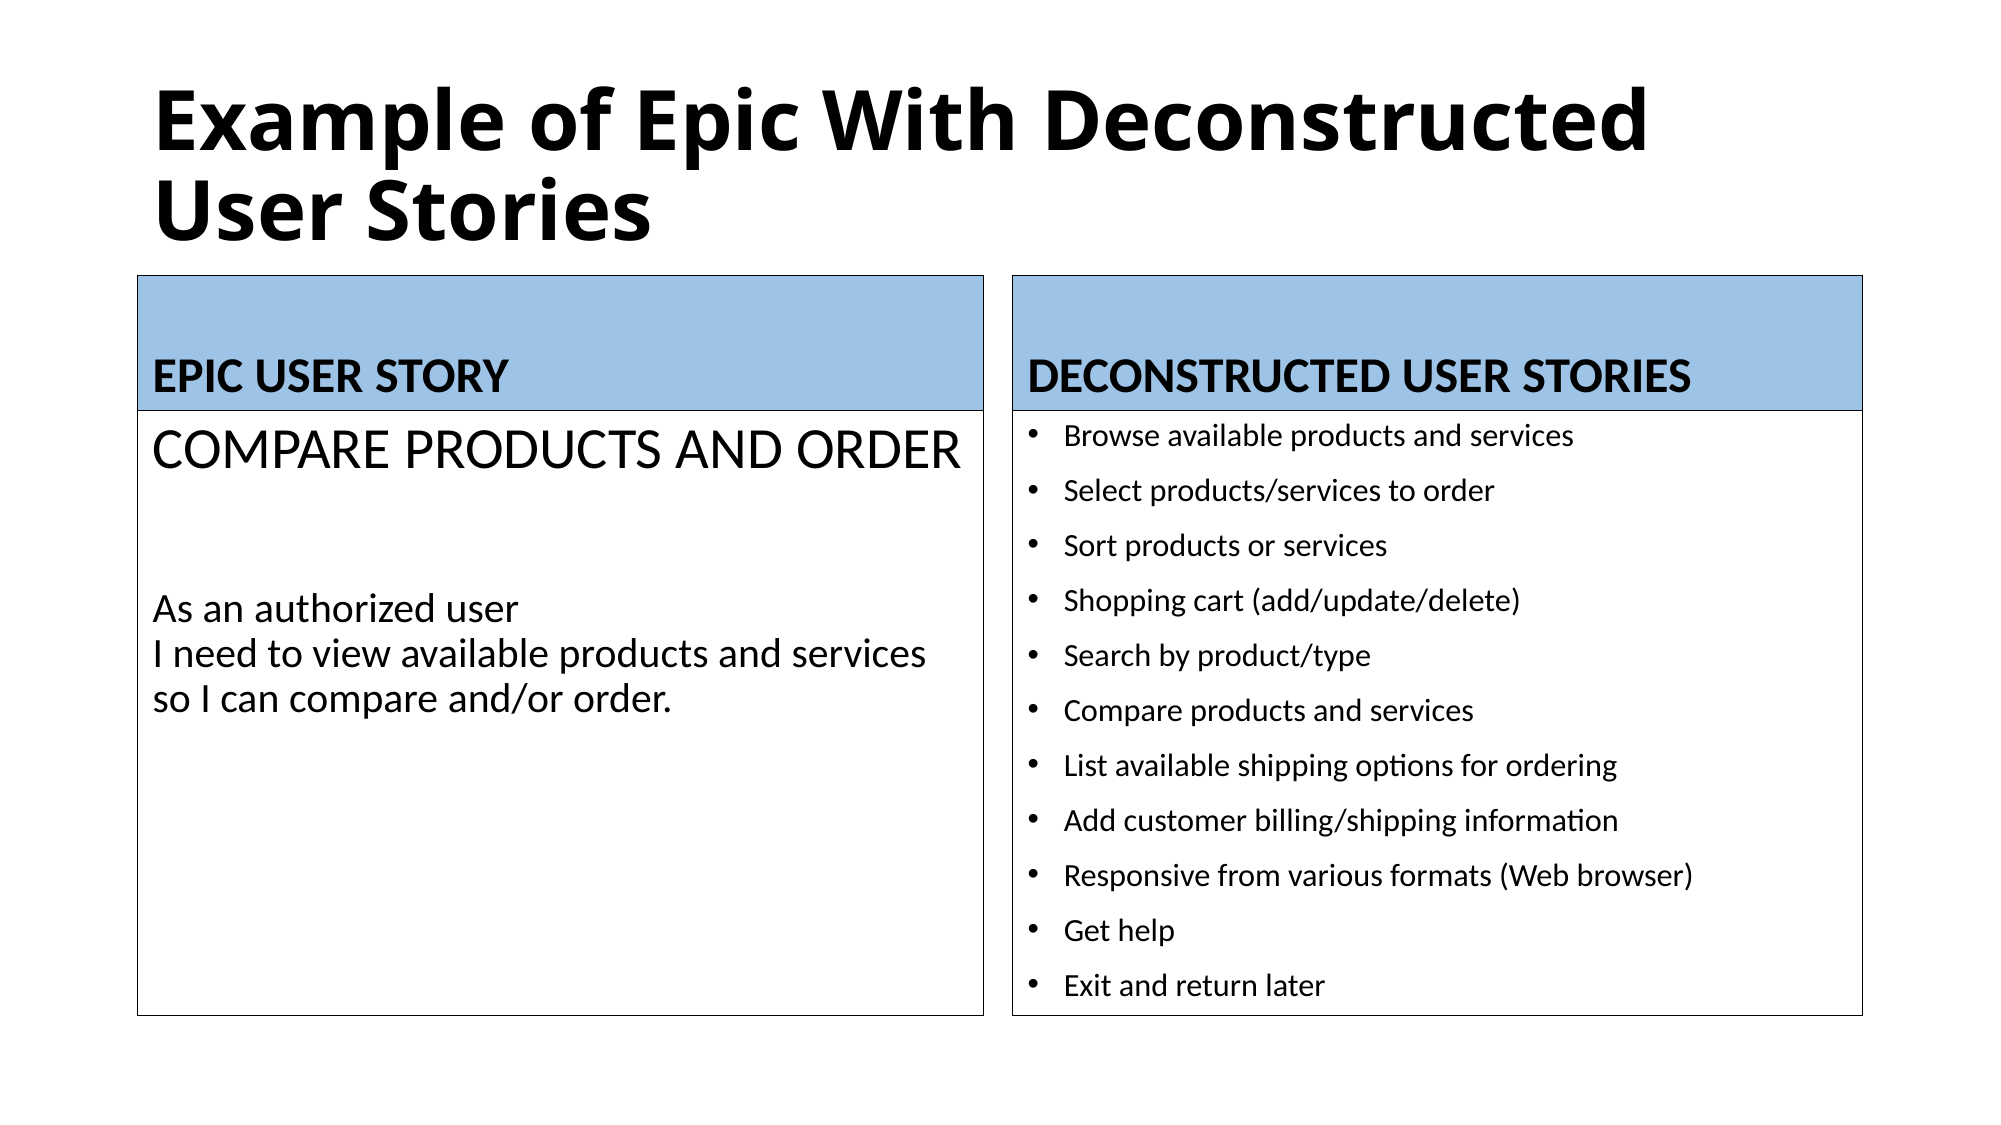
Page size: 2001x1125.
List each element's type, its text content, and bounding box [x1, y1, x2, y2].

list Browse available products and services Select products/services to order Sort products or services Shopping cart (add/update/delete) Search by product/type Compare products and services List available shipping options for ordering Add customer billing/shipping information Responsive from various formats (Web browser) Get help Exit and return later [1012, 410, 1863, 1016]
list EPIC USER STORY [137, 275, 984, 410]
list DECONSTRUCTED USER STORIES [1012, 275, 1863, 410]
list COMPARE PRODUCTS AND ORDER As an authorized user I need to view available products and services so I can compare and/or order. [137, 410, 984, 1016]
title Example of Epic With Deconstructed User Stories [137, 59, 1863, 278]
